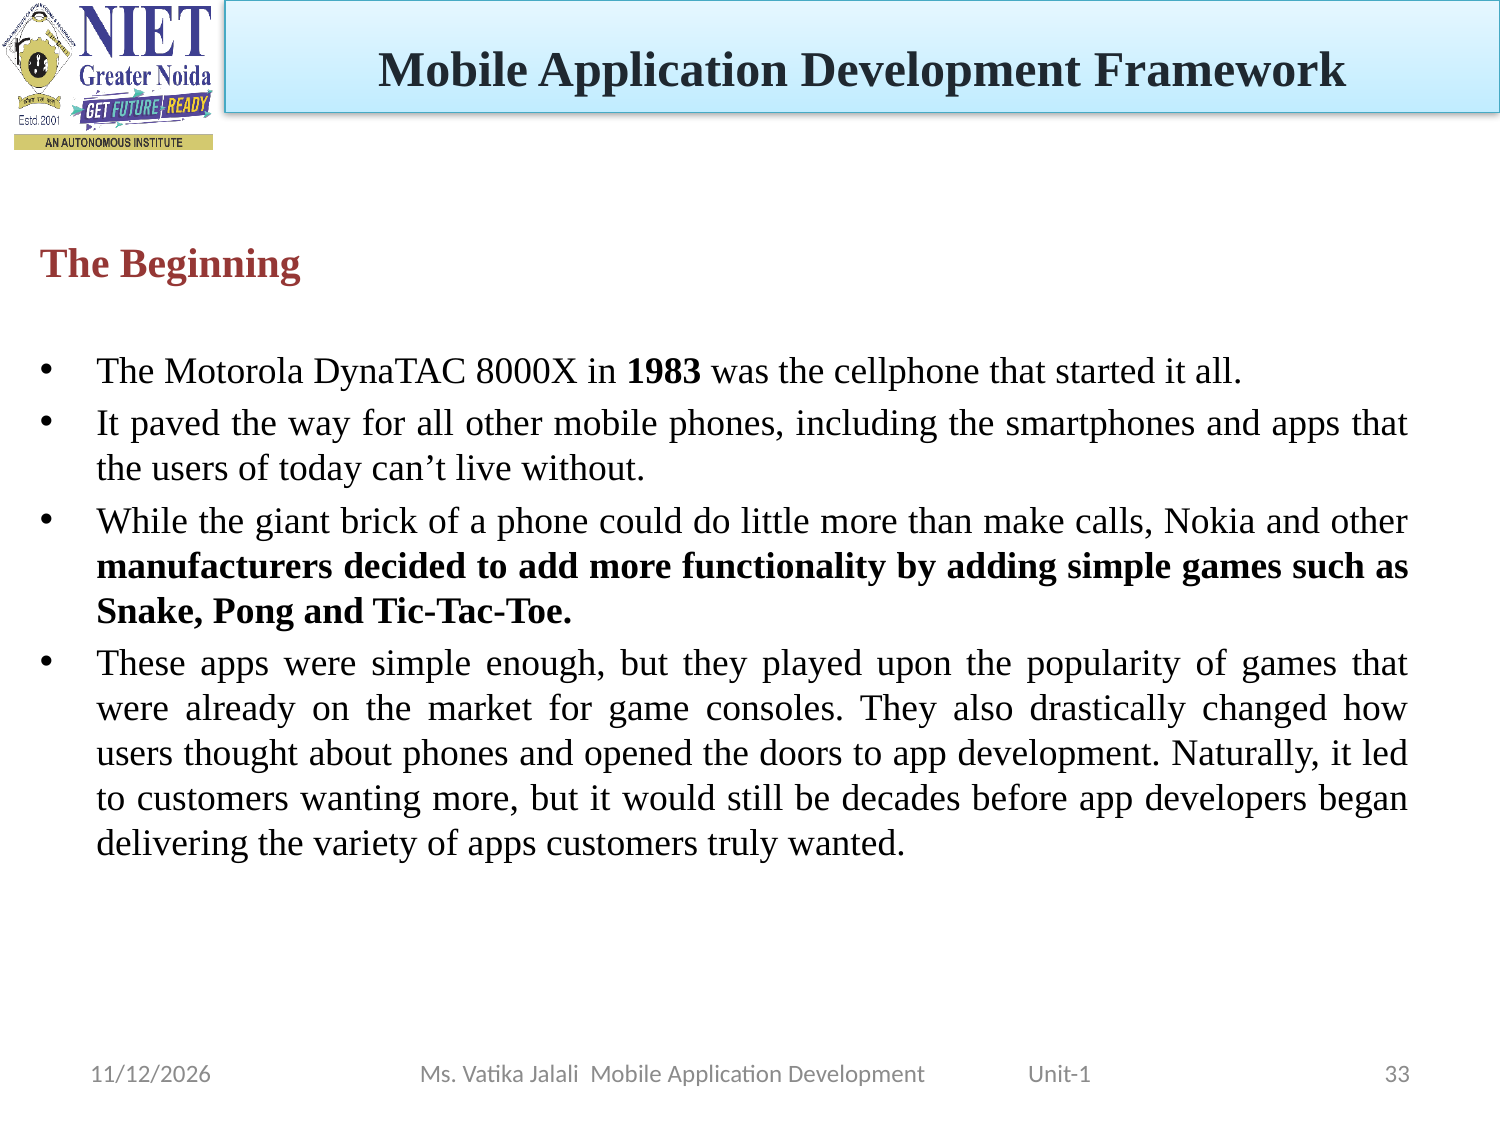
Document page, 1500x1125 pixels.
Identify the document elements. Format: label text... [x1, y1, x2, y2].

slide_number 33 [1074, 1042, 1425, 1103]
picture [2, 3, 213, 150]
list The Beginning The Motorola DynaTAC 8000X in 1983 was the cellphone that started it all. It paved the way for all other mobile phones, including the smartphones and apps that the users of today can’t live without. While the giant brick of a phone could do little more than make calls, Nokia and other manufacturers decided to add more functionality by adding simple games such as Snake, Pong and Tic-Tac-Toe. These apps were simple enough, but they played upon the popularity of games that were already on the market for game consoles. They also drastically changed how users thought about phones and opened the doors to app development. Naturally, it led to customers wanting more, but it would still be decades before app developers began delivering the variety of apps customers truly wanted. [24, 174, 1425, 968]
text_box Mobile Application Development Framework [224, 0, 1500, 113]
footer Ms. Vatika Jalali Mobile Application Development Unit-1 [312, 1042, 1074, 1103]
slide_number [75, 1042, 312, 1103]
